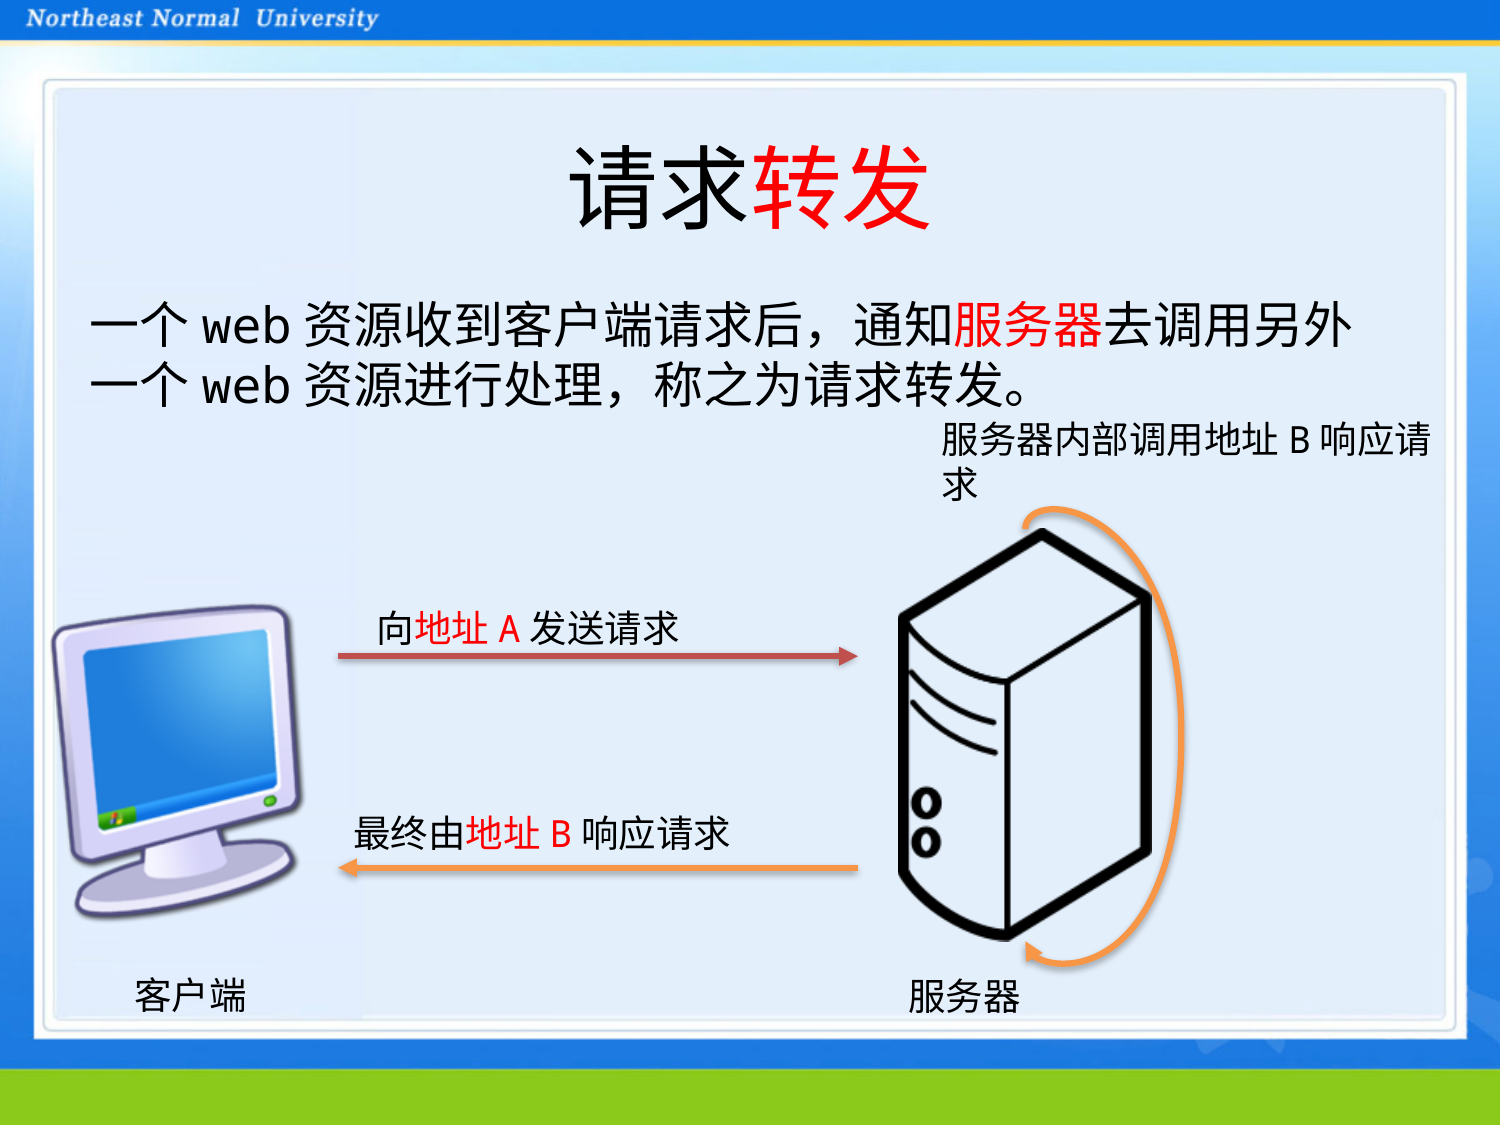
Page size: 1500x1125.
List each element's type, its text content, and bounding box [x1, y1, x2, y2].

text_box 向地址A发送请求 [361, 597, 799, 655]
picture [0, 0, 1500, 1125]
text_box 一个web资源收到客户端请求后，通知服务器去调用另外一个web资源进行处理，称之为请求转发。 [75, 285, 1400, 466]
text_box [818, 734, 1232, 738]
text_box 客户端 [119, 964, 274, 1024]
text_box 服务器 [893, 965, 1039, 1026]
text_box 最终由地址B响应请求 [344, 802, 776, 863]
text_box 服务器内部调用地址B响应请求 [927, 408, 1479, 514]
title 请求转发 [75, 92, 1425, 280]
